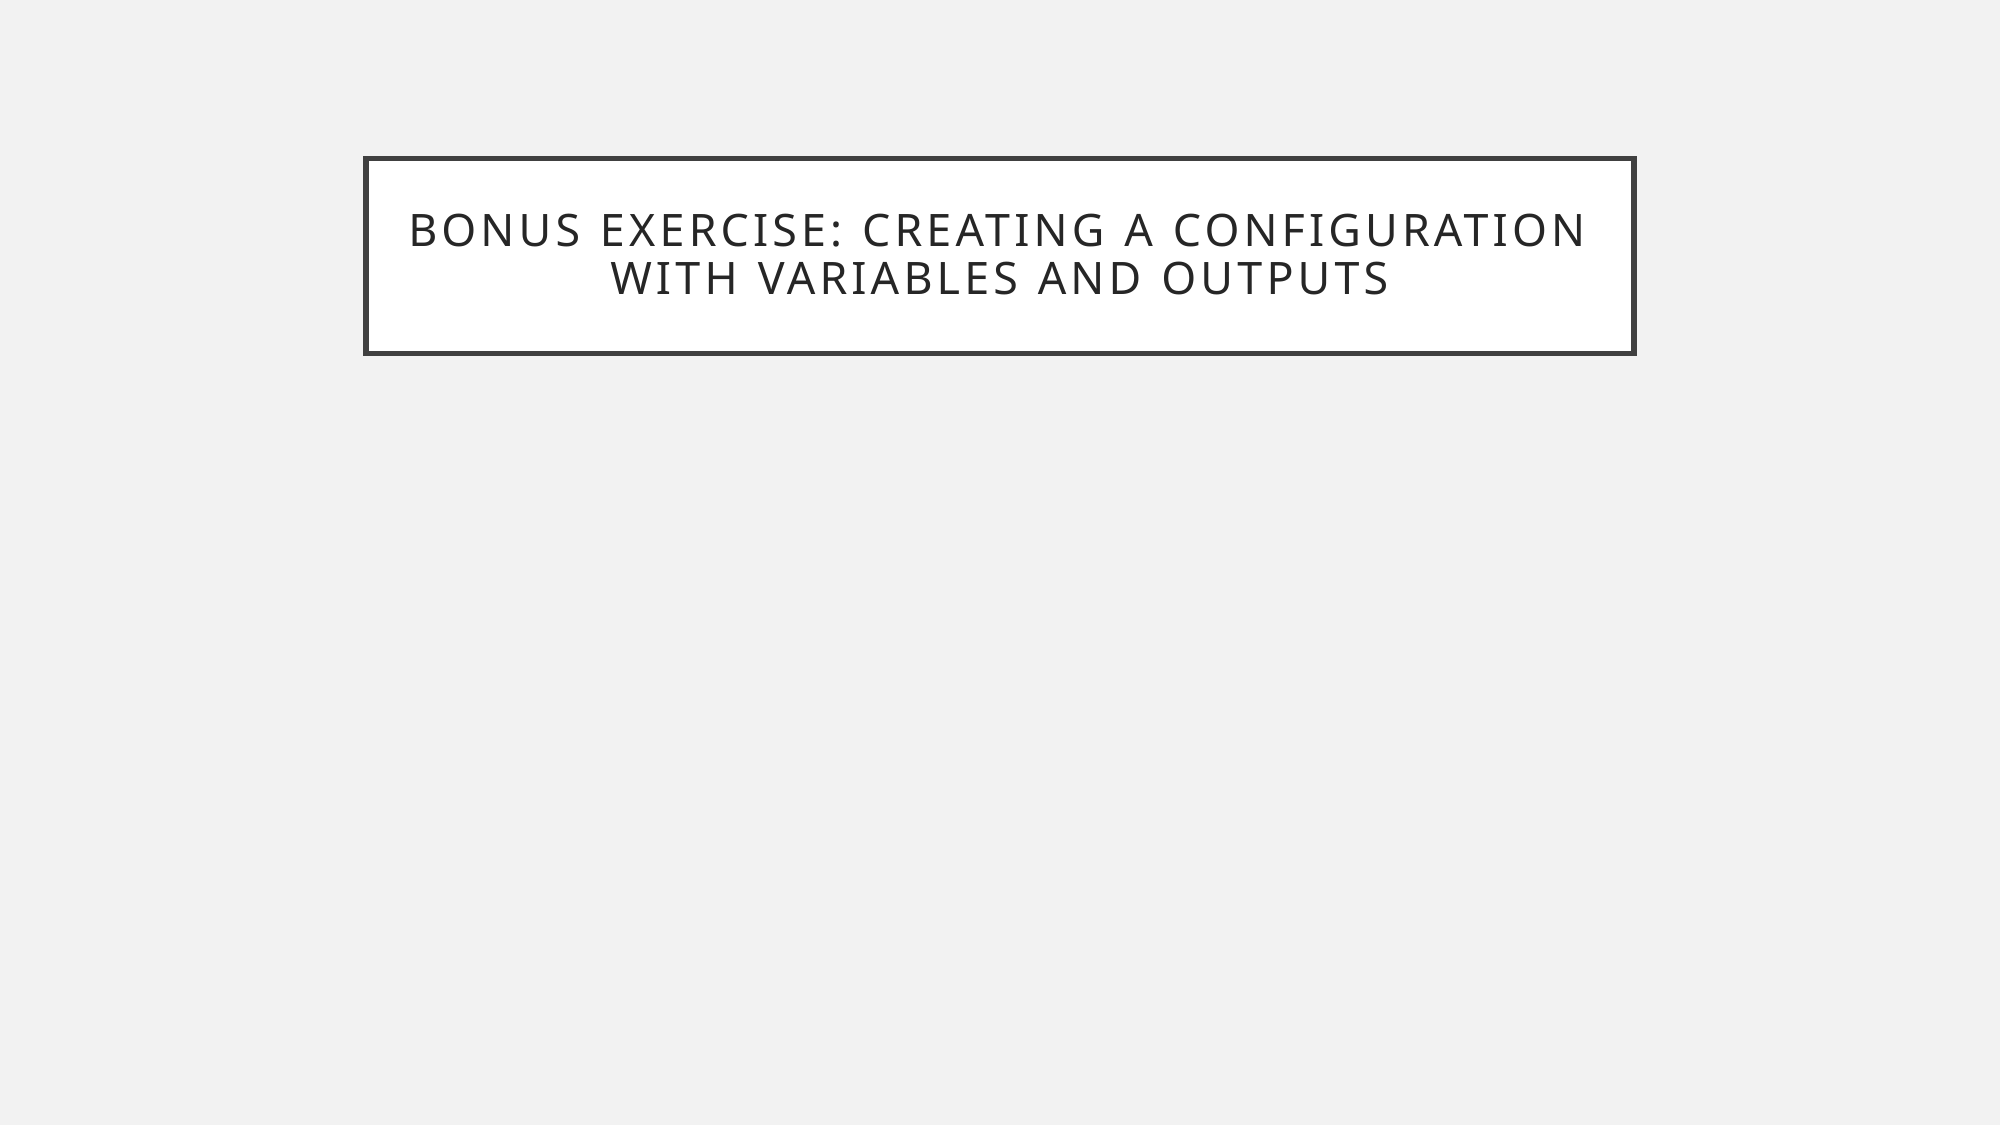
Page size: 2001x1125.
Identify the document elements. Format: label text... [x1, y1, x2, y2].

title Bonus Exercise: Creating a Configuration with Variables and Outputs [363, 156, 1637, 356]
